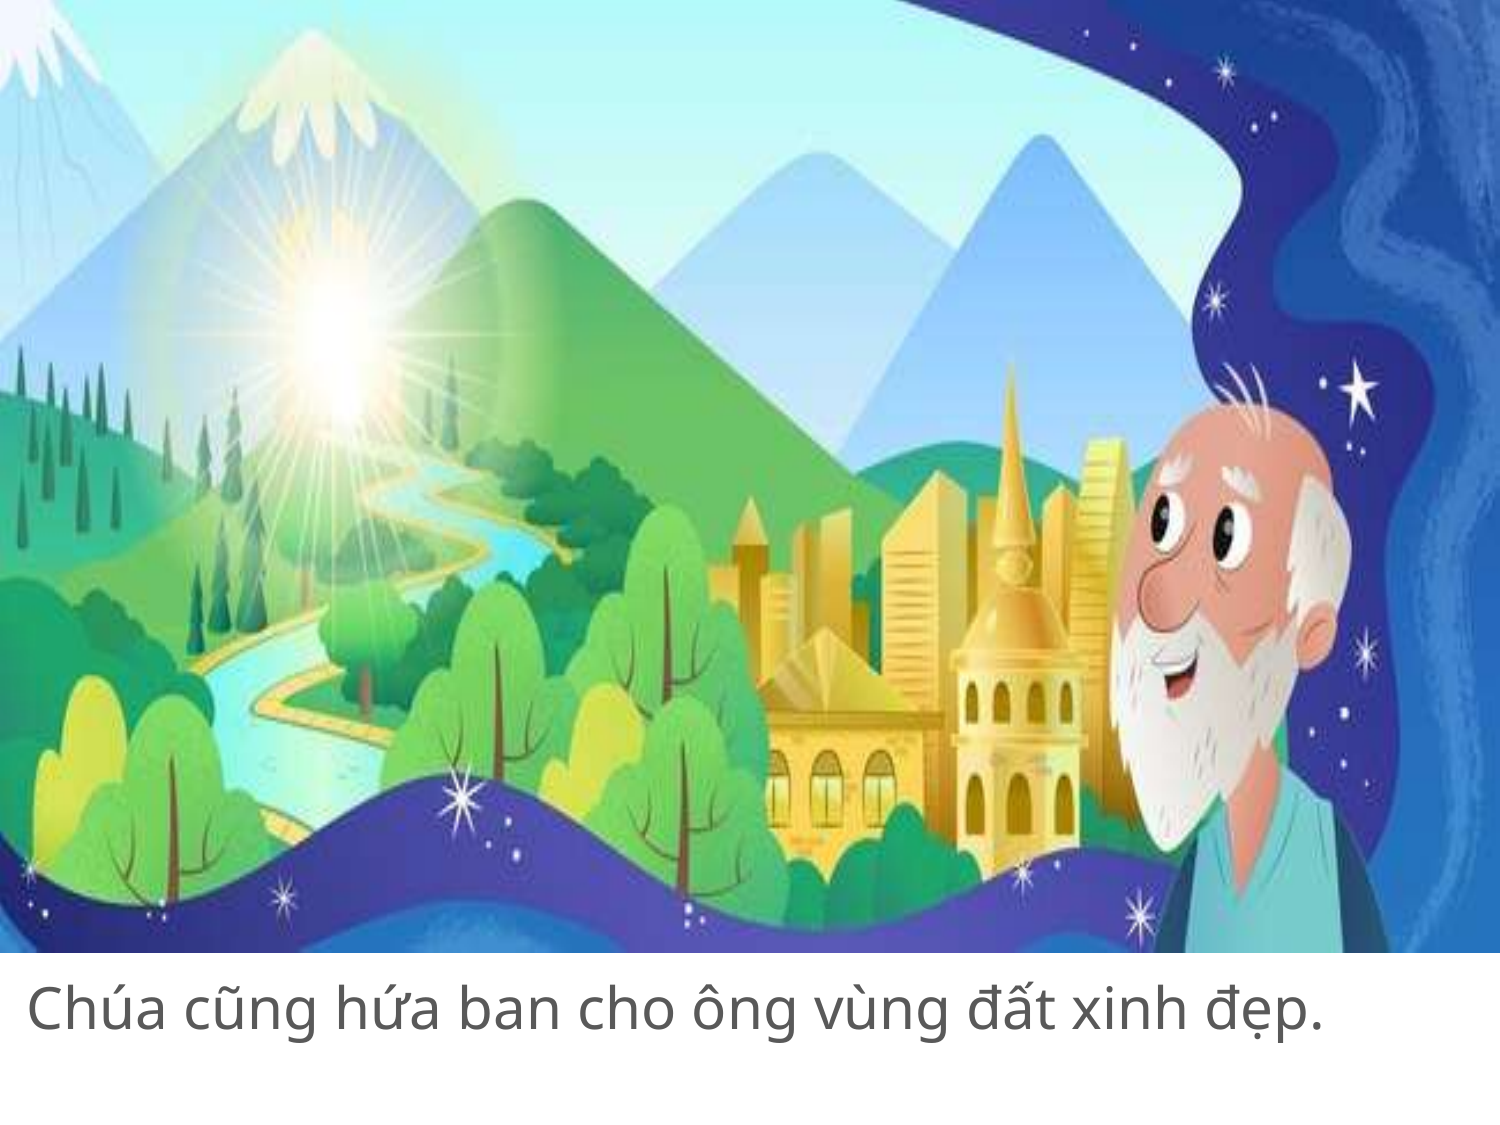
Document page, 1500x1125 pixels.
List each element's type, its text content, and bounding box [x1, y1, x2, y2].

text_box Chúa cũng hứa ban cho ông vùng đất xinh đẹp. [11, 964, 1498, 1049]
picture [0, 0, 1500, 953]
